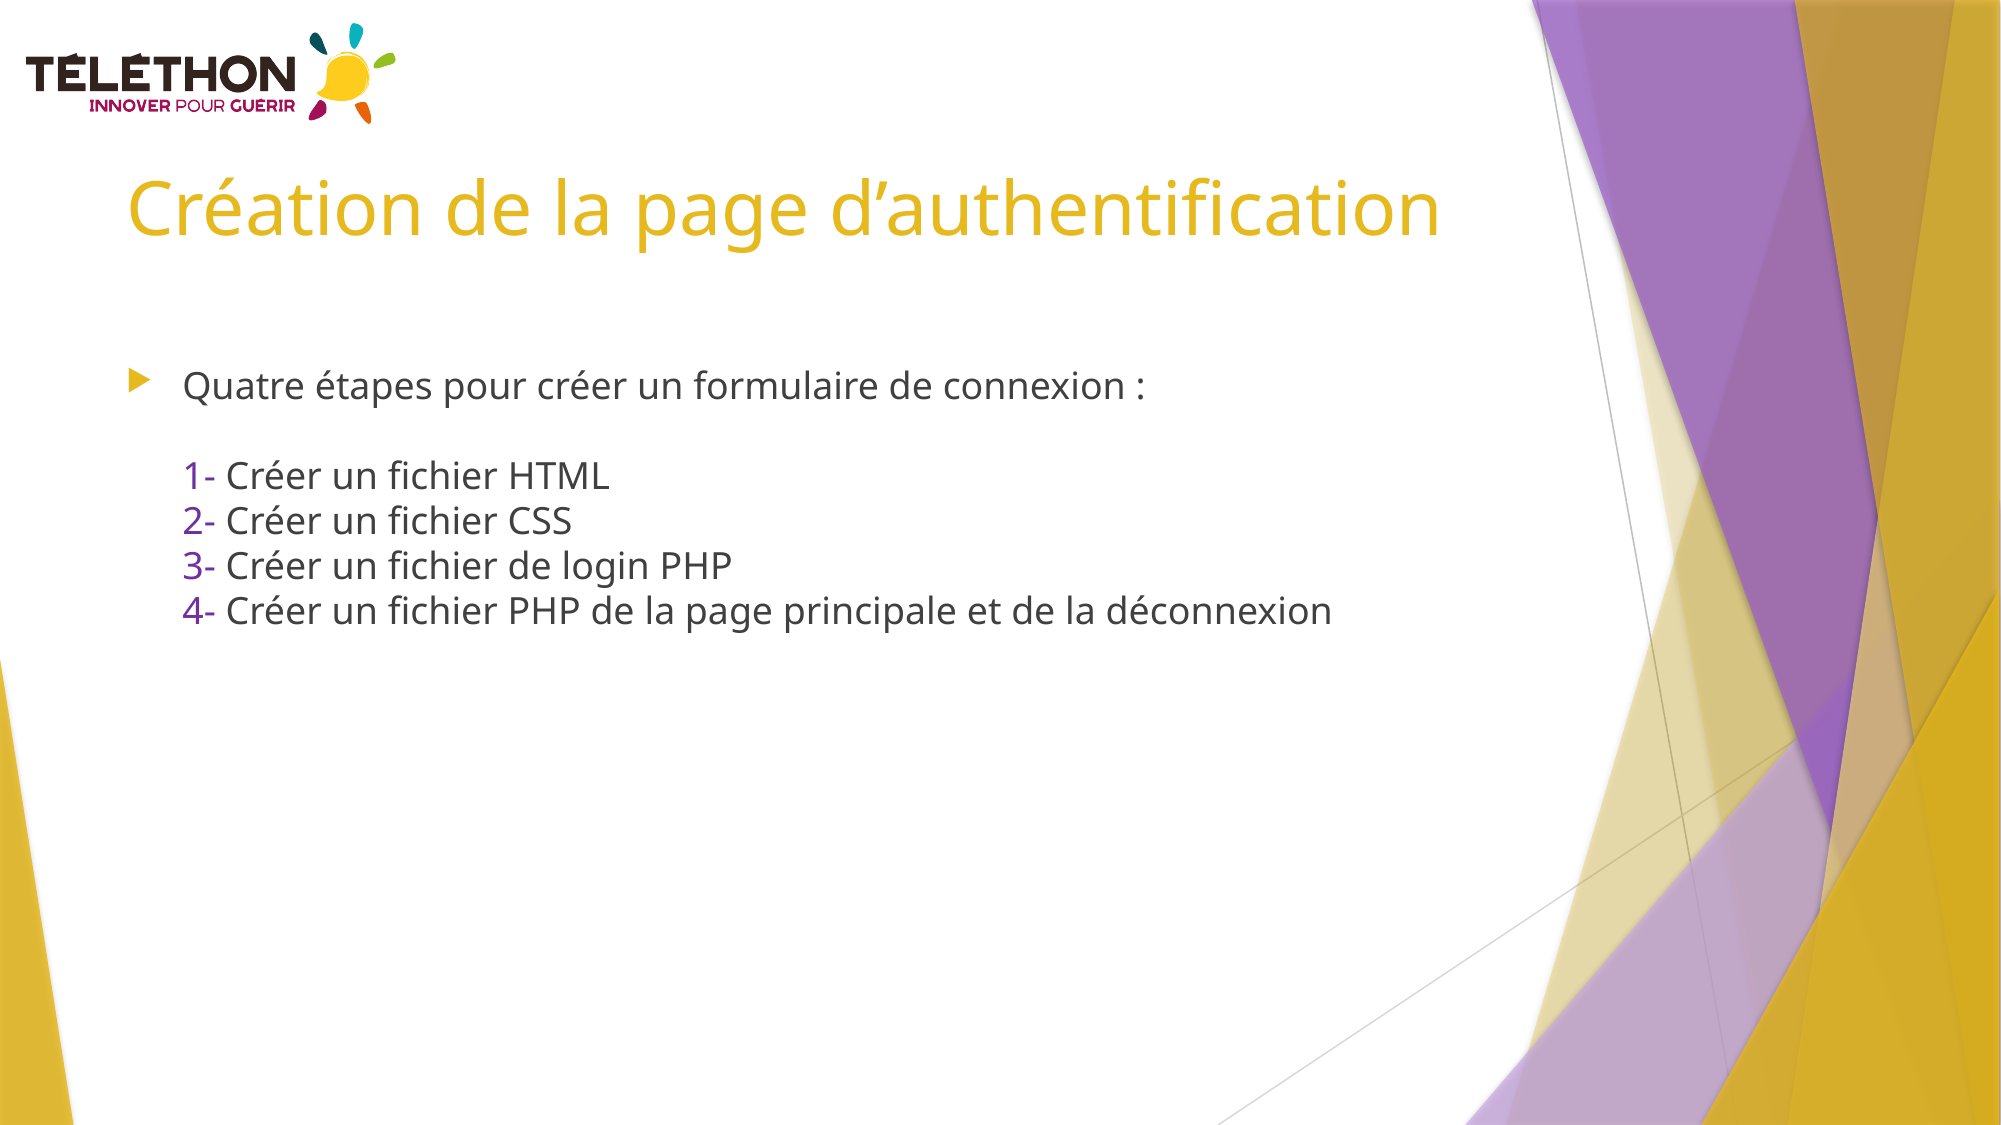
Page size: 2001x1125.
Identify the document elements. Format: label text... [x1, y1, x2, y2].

list Quatre étapes pour créer un formulaire de connexion : 1- Créer un fichier HTML 2- Créer un fichier CSS 3- Créer un fichier de login PHP 4- Créer un fichier PHP de la page principale et de la déconnexion [111, 354, 1522, 992]
picture [22, 22, 397, 124]
title Création de la page d’authentification [111, 153, 1522, 354]
